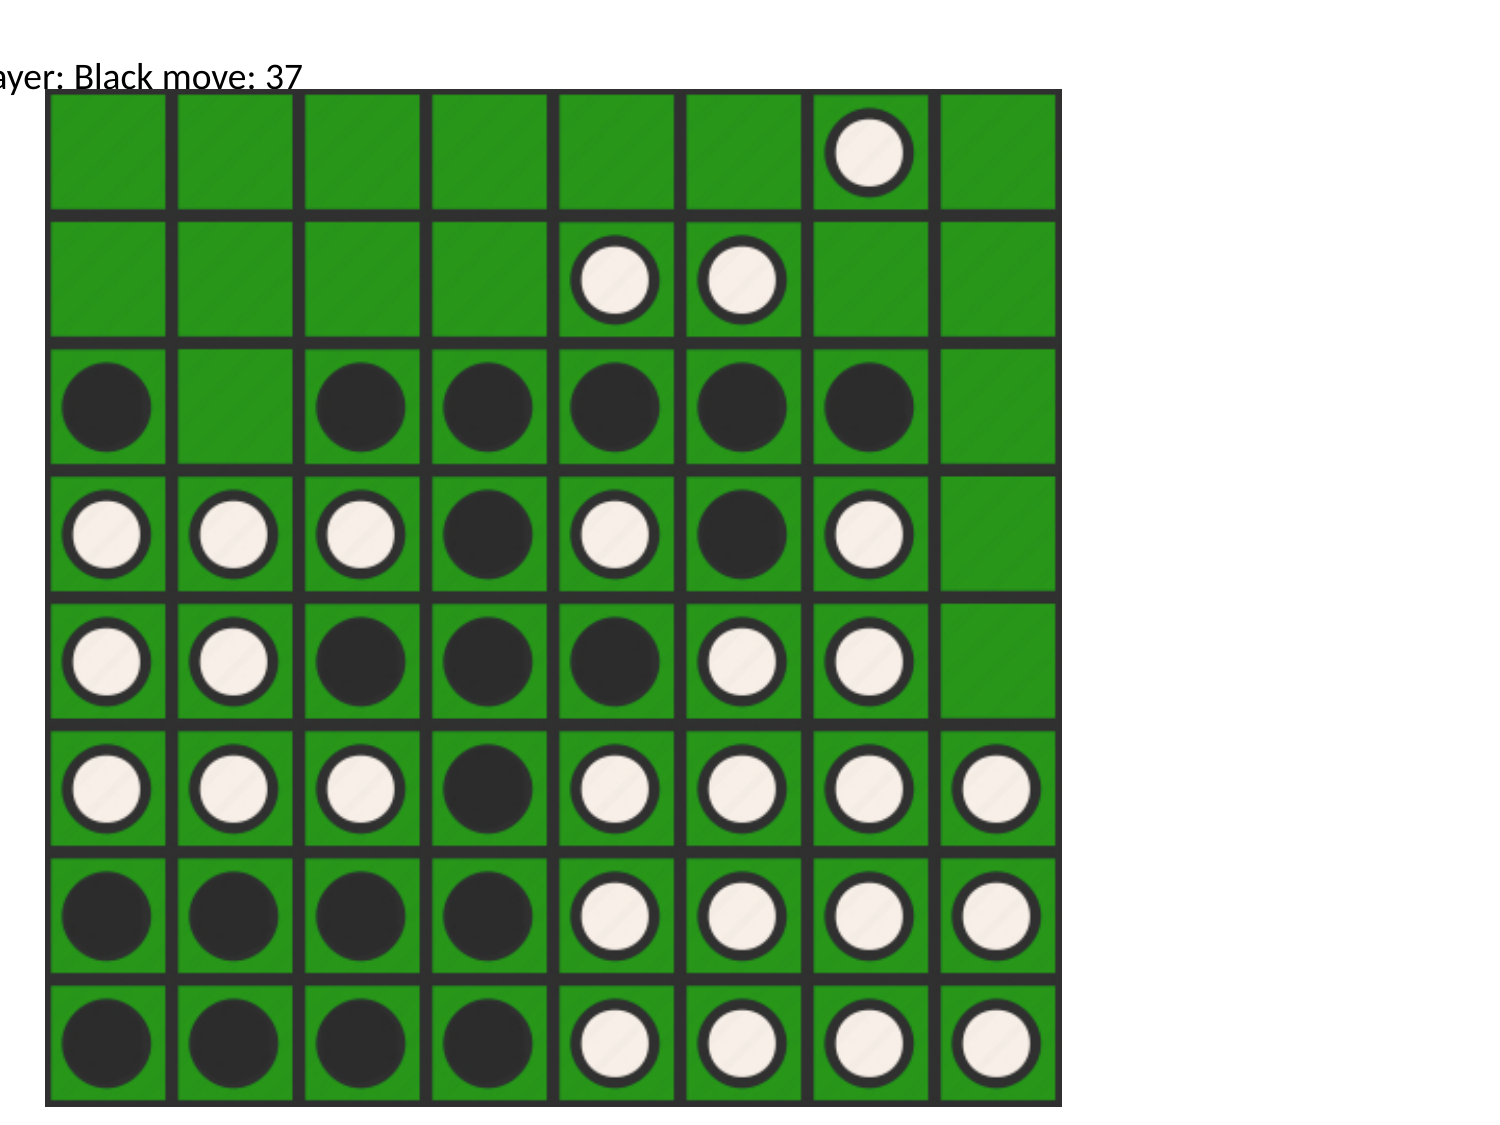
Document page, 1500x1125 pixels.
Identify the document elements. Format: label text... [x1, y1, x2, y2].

picture [44, 89, 1062, 1107]
text_box turn: 43 player: Black move: 37 [0, 44, 319, 105]
